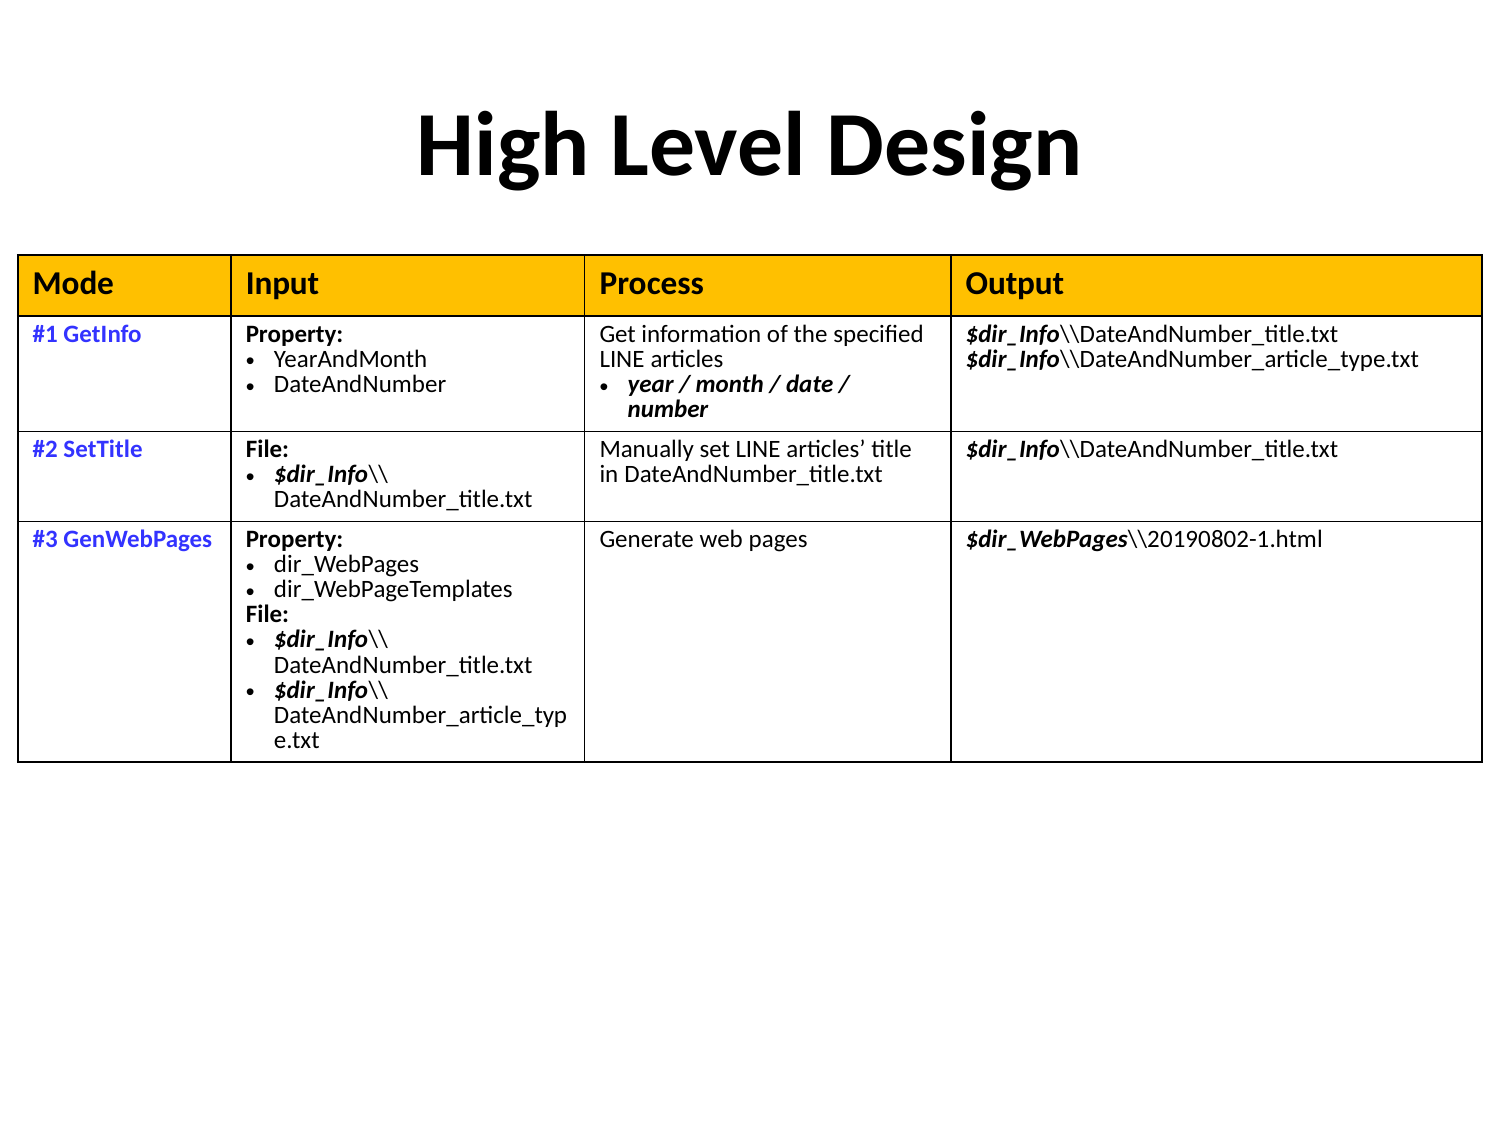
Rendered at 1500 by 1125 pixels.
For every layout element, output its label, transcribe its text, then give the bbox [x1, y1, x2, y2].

table_cell $dir_WebPages\\20190802-1.html [952, 522, 1481, 761]
table_cell #2 SetTitle [19, 432, 230, 521]
table_cell #1 GetInfo [19, 317, 230, 431]
table_cell Property: YearAndMonth DateAndNumber [232, 317, 584, 431]
table_cell File: $dir_Info\\DateAndNumber_title.txt [232, 432, 584, 521]
title High Level Design [75, 45, 1425, 233]
table_header Input [232, 256, 584, 315]
table_cell Get information of the specified LINE articles year / month / date / number [585, 317, 950, 431]
table_cell Property: dir_WebPages dir_WebPageTemplates File: $dir_Info\\DateAndNumber_title.txt $dir_Info\\DateAndNumber_article_type.txt [232, 522, 584, 761]
table_header Process [585, 256, 950, 315]
table_header Mode [19, 256, 230, 315]
table_cell Generate web pages [585, 522, 950, 761]
table_cell Manually set LINE articles’ title in DateAndNumber_title.txt [585, 432, 950, 521]
table_cell #3 GenWebPages [19, 522, 230, 761]
table_cell $dir_Info\\DateAndNumber_title.txt [952, 432, 1481, 521]
table_header Output [952, 256, 1481, 315]
table_cell $dir_Info\\DateAndNumber_title.txt $dir_Info\\DateAndNumber_article_type.txt [952, 317, 1481, 431]
